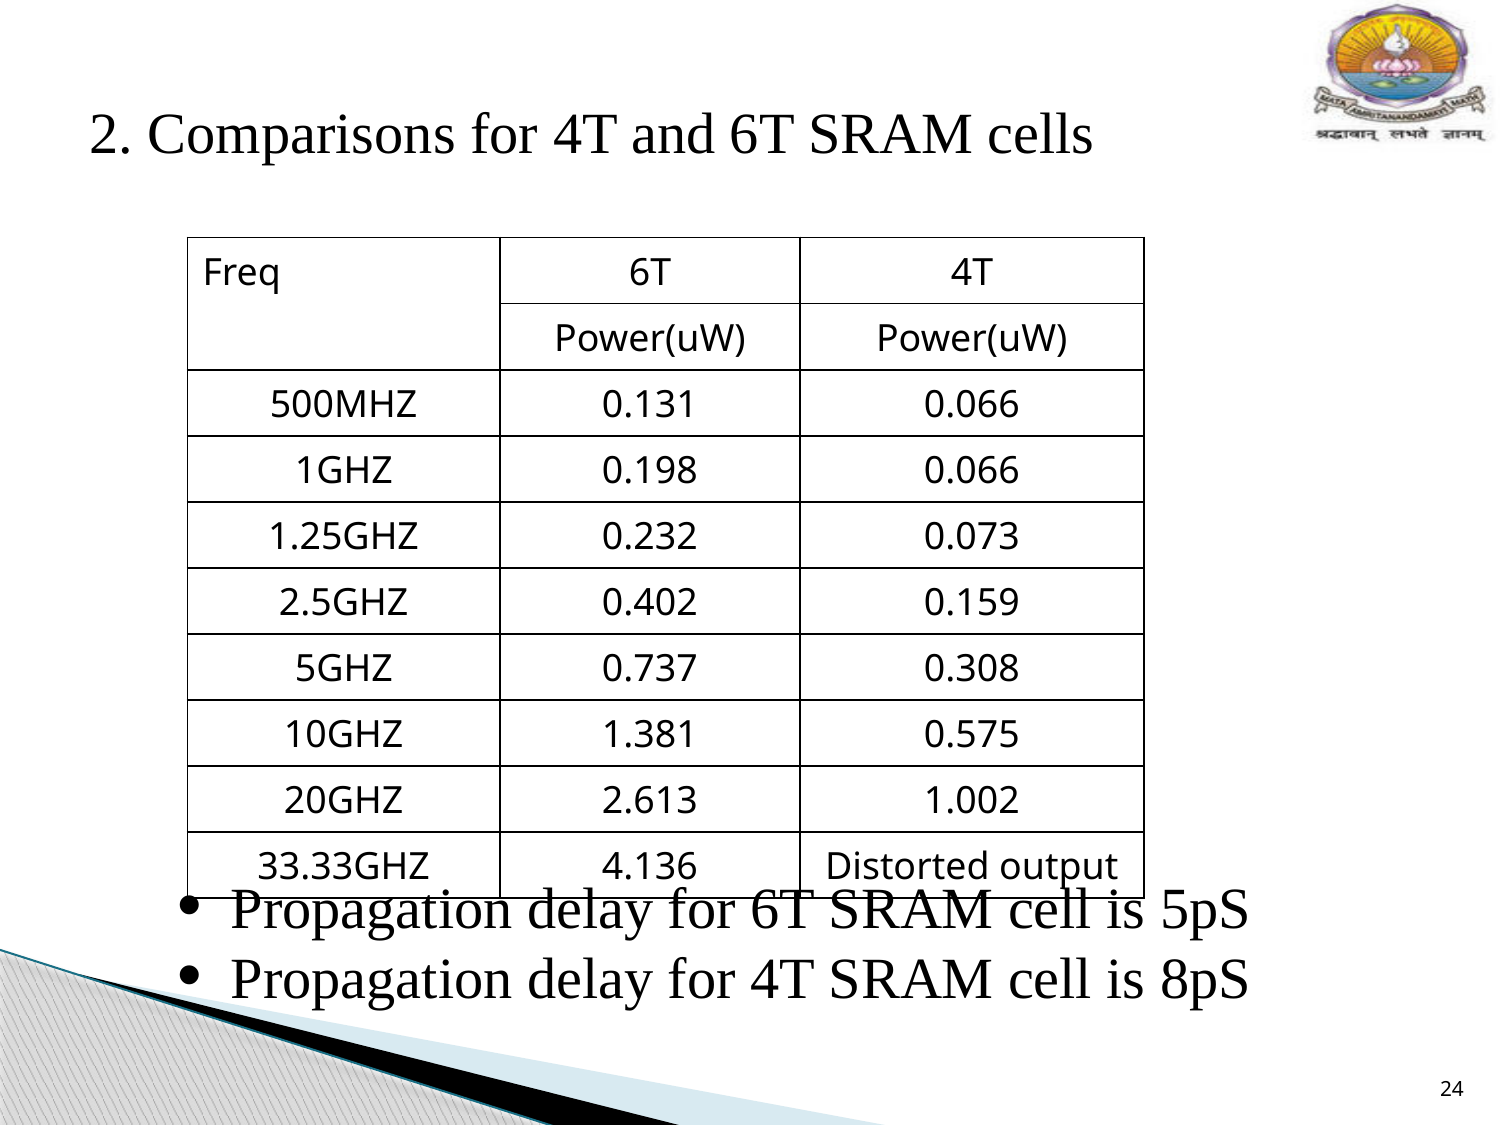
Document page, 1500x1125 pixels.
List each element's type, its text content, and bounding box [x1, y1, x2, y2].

table_header 6T [501, 238, 799, 303]
table_cell 0.232 [501, 503, 799, 567]
table_cell 0.131 [501, 371, 799, 435]
table_cell 0.402 [501, 569, 799, 633]
table_cell 500MHZ [188, 371, 499, 435]
table_cell 4.136 [501, 833, 799, 862]
table_cell 0.575 [801, 701, 1143, 765]
text_box Propagation delay for 6T SRAM cell is 5pS Propagation delay for 4T SRAM cell is 8pS [162, 862, 1363, 1018]
table_cell 33.33GHZ [188, 833, 499, 862]
table_cell 5GHZ [188, 635, 499, 699]
table_cell 0.198 [501, 437, 799, 501]
table_cell Power(uW) [501, 304, 799, 369]
table_header 4T [801, 238, 1143, 303]
slide_number 24 [1418, 1051, 1479, 1112]
table_cell 2.613 [501, 767, 799, 831]
table_cell 0.308 [801, 635, 1143, 699]
table_cell Distorted output [801, 833, 1143, 862]
table_cell Power(uW) [801, 304, 1143, 369]
table_cell 10GHZ [188, 701, 499, 765]
table_cell 0.073 [801, 503, 1143, 567]
table_cell 1.25GHZ [188, 503, 499, 567]
table_cell 0.159 [801, 569, 1143, 633]
table_cell 1.002 [801, 767, 1143, 831]
table_cell 0.066 [801, 437, 1143, 501]
table_cell 0.737 [501, 635, 799, 699]
text_box 2. Comparisons for 4T and 6T SRAM cells [75, 87, 1400, 173]
table_cell 0.066 [801, 371, 1143, 435]
table_header Freq [188, 238, 499, 369]
picture [1287, 0, 1500, 155]
table_cell 1GHZ [188, 437, 499, 501]
table_cell 20GHZ [188, 767, 499, 831]
table_cell 2.5GHZ [188, 569, 499, 633]
table_cell 1.381 [501, 701, 799, 765]
